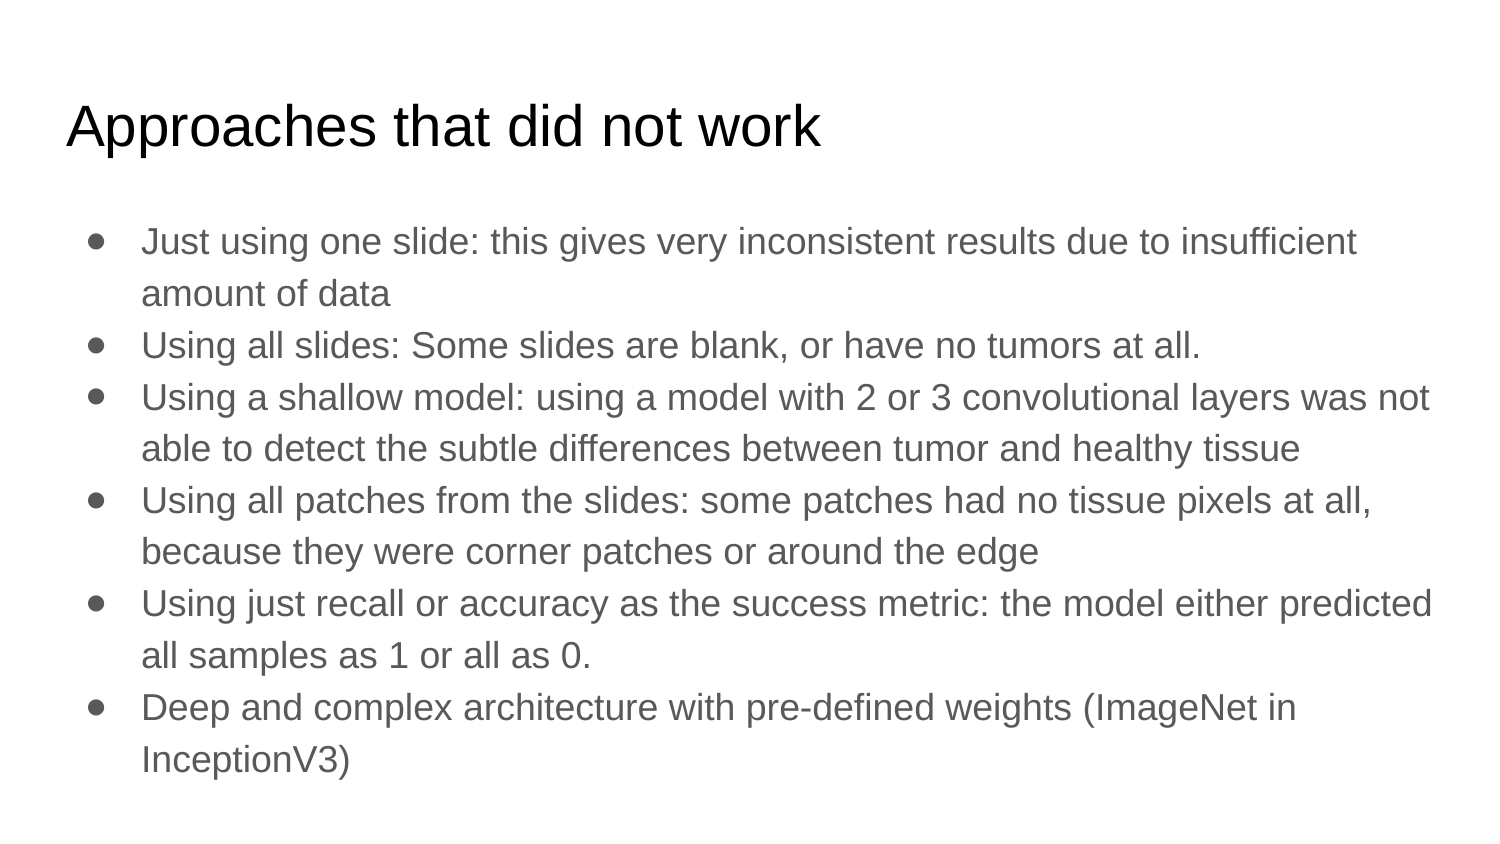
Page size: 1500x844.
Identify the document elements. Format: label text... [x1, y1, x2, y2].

title Approaches that did not work [51, 72, 1449, 167]
list Just using one slide: this gives very inconsistent results due to insufficient amount of data Using all slides: Some slides are blank, or have no tumors at all. Using a shallow model: using a model with 2 or 3 convolutional layers was not able to detect the subtle differences between tumor and healthy tissue Using all patches from the slides: some patches had no tissue pixels at all, because they were corner patches or around the edge Using just recall or accuracy as the success metric: the model either predicted all samples as 1 or all as 0. Deep and complex architecture with pre-defined weights (ImageNet in InceptionV3) [51, 195, 1449, 756]
